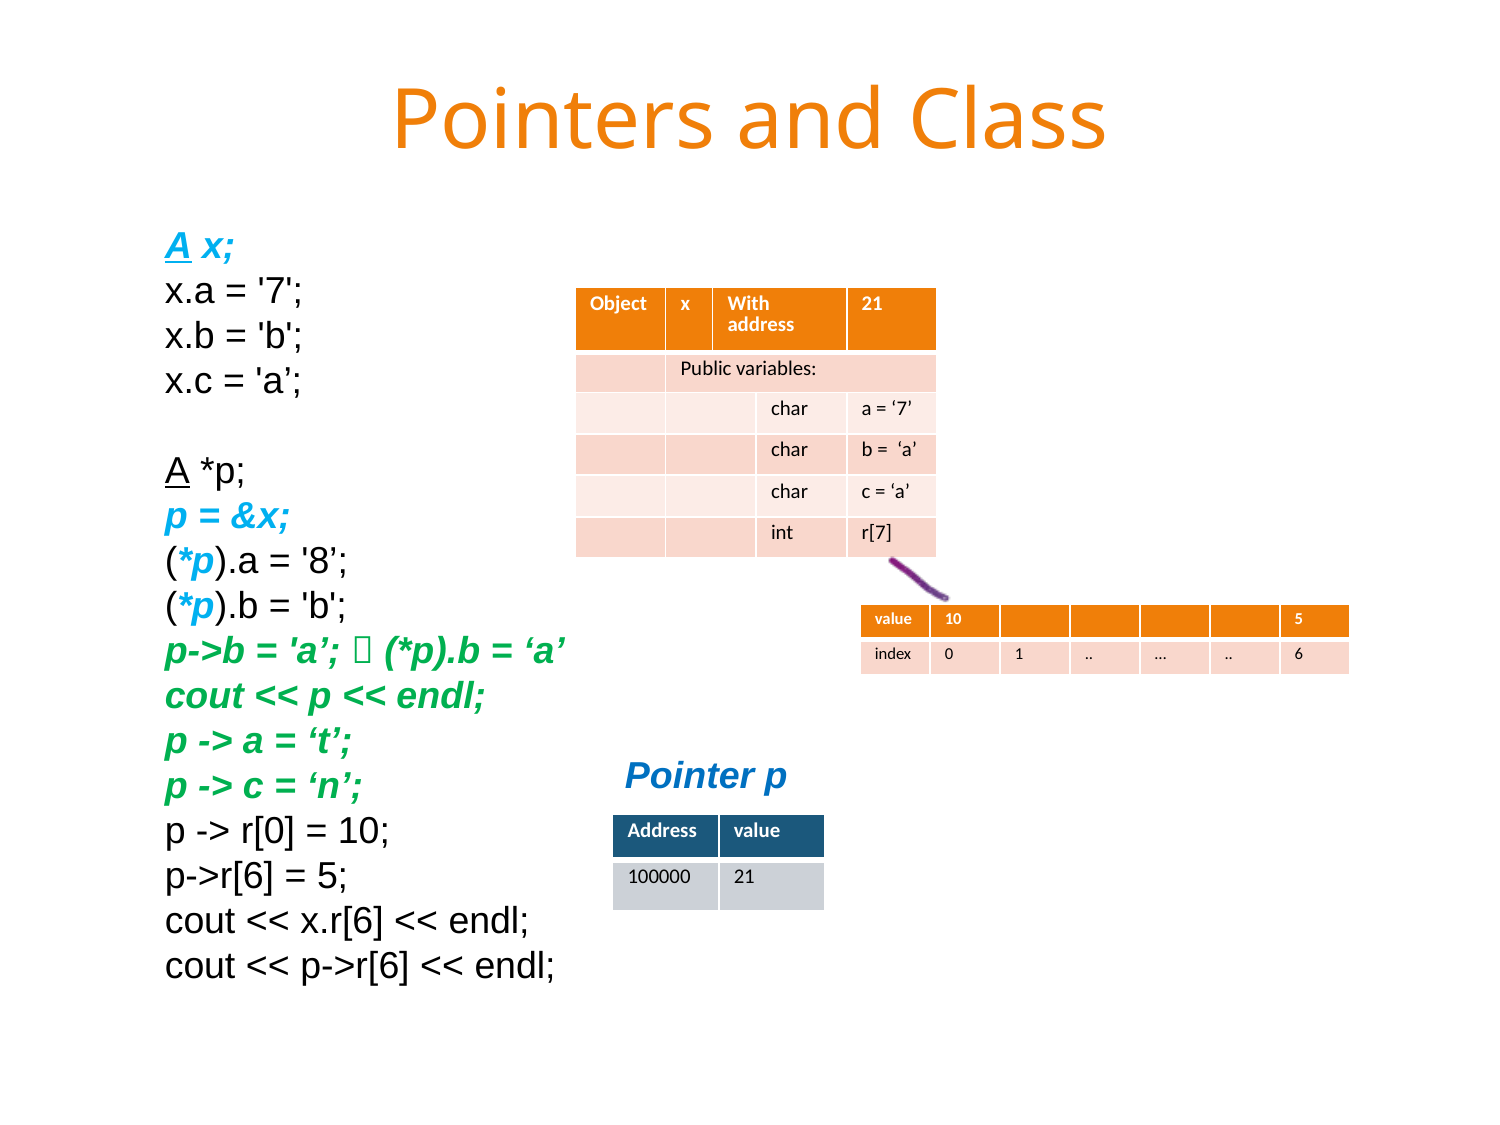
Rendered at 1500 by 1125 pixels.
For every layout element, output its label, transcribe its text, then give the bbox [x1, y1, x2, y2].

table_cell [576, 518, 665, 557]
table_cell 100000 [613, 863, 718, 910]
table_cell a = ‘7’ [848, 393, 936, 433]
table_cell [666, 518, 755, 557]
table_header [1001, 605, 1069, 637]
table_cell Public variables: [666, 355, 936, 392]
picture [884, 552, 954, 607]
table_cell [576, 393, 665, 433]
table_header [1071, 605, 1139, 637]
table_cell [576, 476, 665, 516]
table_cell char [757, 435, 846, 474]
text_box A x; x.a = '7'; x.b = 'b'; x.c = 'a’; A *p; p = &x; (*p).a = '8’; (*p).b = 'b'; p->b = 'a’;  (*p).b = ‘a’ cout << p << endl; p -> a = ‘t’; p -> c = ‘n’; p -> r[0] = 10; p->r[6] = 5; cout << x.r[6] << endl; cout << p->r[6] << endl; [150, 214, 1400, 994]
table_cell [576, 355, 665, 392]
table_cell 6 [1281, 642, 1349, 674]
table_cell [666, 435, 755, 474]
table_header value [720, 815, 824, 857]
table_cell int [757, 518, 846, 557]
table_cell char [757, 393, 846, 433]
table_header Address [613, 815, 718, 857]
table_cell [666, 393, 755, 433]
table_header [1211, 605, 1279, 637]
table_cell [576, 435, 665, 474]
table_cell … [1141, 642, 1209, 674]
table_cell [666, 476, 755, 516]
table_header value [861, 605, 929, 637]
text_box Pointer p [610, 743, 803, 804]
table_header 21 [848, 288, 936, 350]
table_header x [666, 288, 712, 350]
table_header 10 [931, 605, 999, 637]
table_header 5 [1281, 605, 1349, 637]
title Pointers and Class [74, 49, 1426, 181]
table_cell char [757, 476, 846, 516]
table_cell index [861, 642, 929, 674]
table_cell 21 [720, 863, 824, 910]
table_cell c = ‘a’ [848, 476, 936, 516]
table_header [1141, 605, 1209, 637]
table_cell 1 [1001, 642, 1069, 674]
table_cell r[7] [848, 518, 936, 557]
table_cell 0 [931, 642, 999, 674]
table_header Object [576, 288, 665, 350]
table_cell b = ‘a’ [848, 435, 936, 474]
table_cell .. [1071, 642, 1139, 674]
table_cell .. [1211, 642, 1279, 674]
table_header With address [713, 288, 846, 350]
